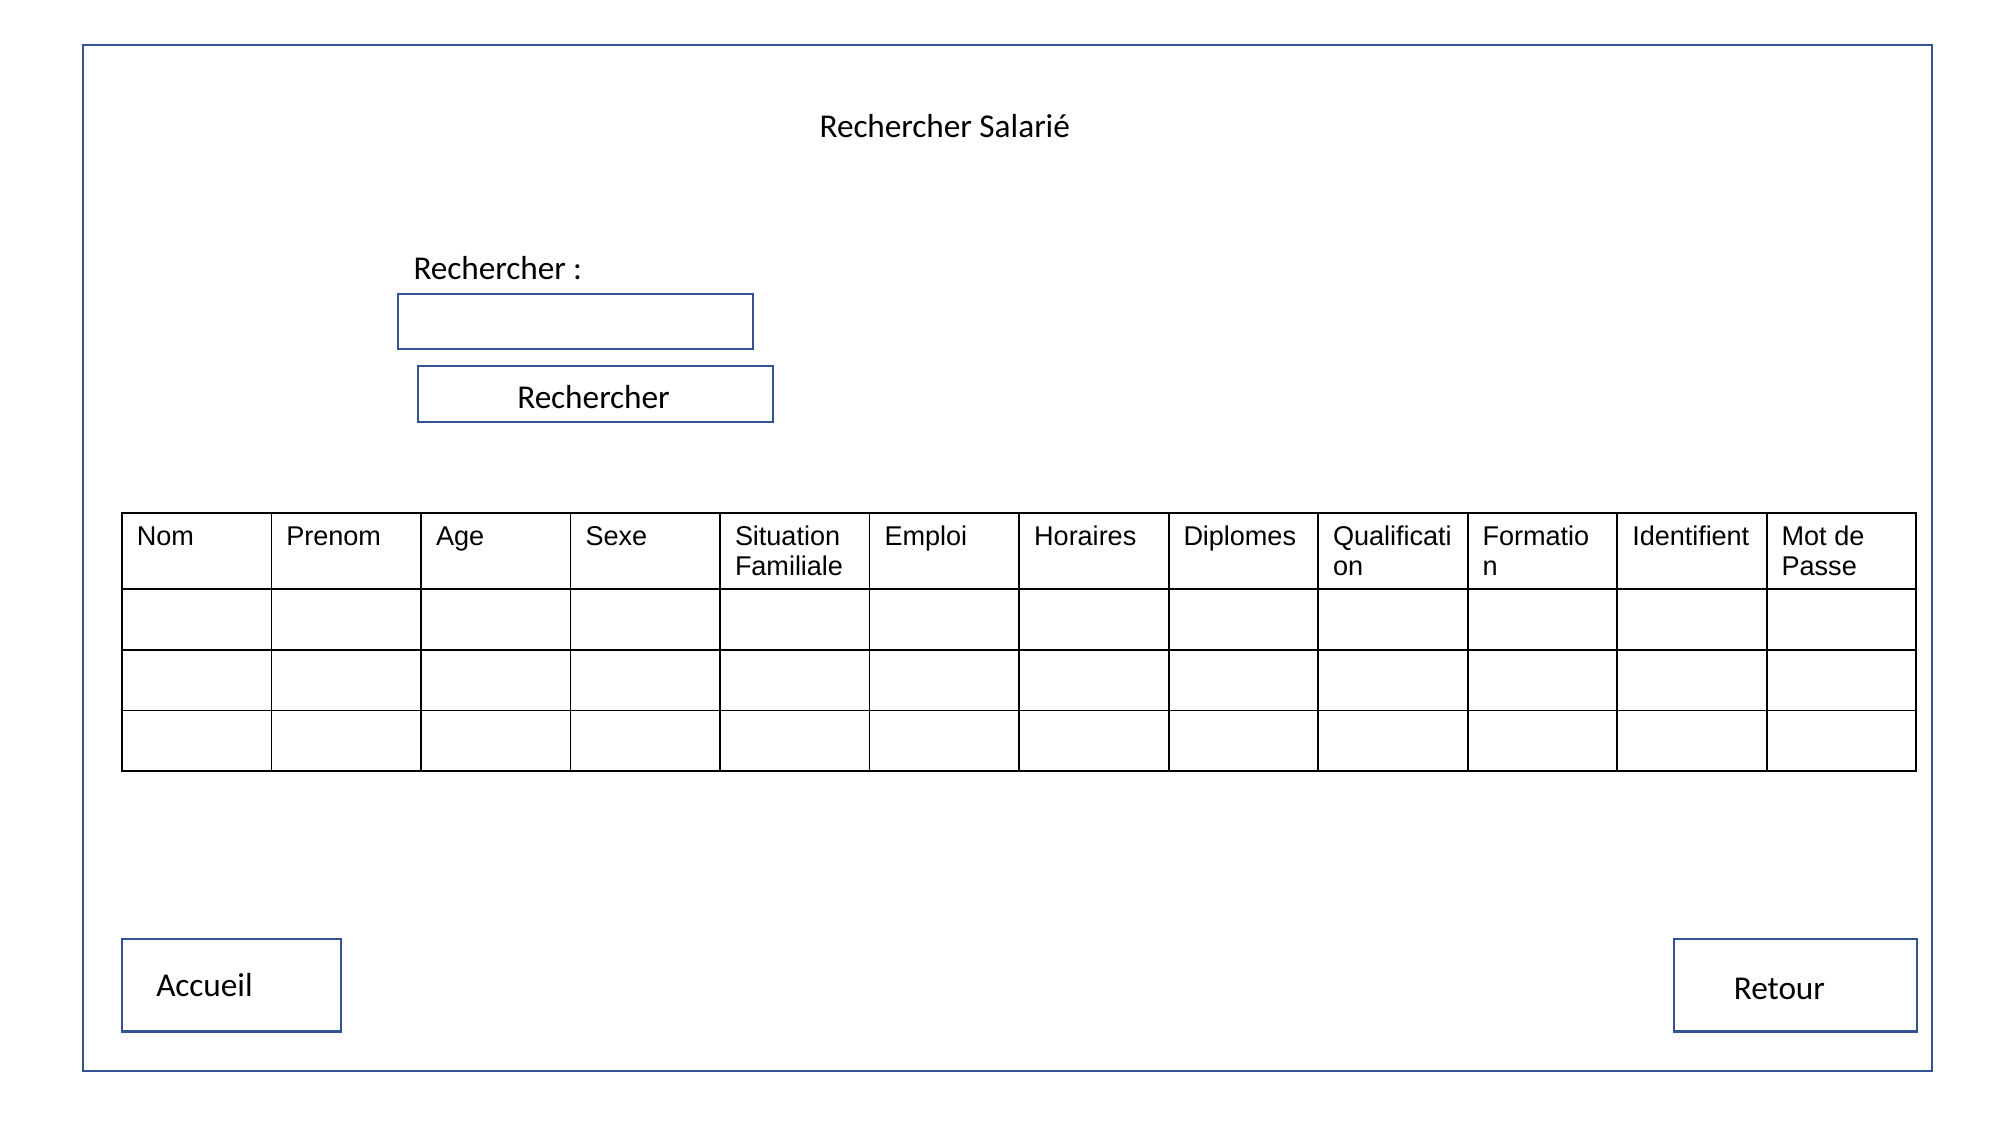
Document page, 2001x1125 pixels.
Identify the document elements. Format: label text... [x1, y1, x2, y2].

table_cell [1170, 651, 1317, 710]
table_header Identifient [1618, 514, 1766, 588]
table_cell [1618, 651, 1766, 710]
table_cell [721, 651, 869, 710]
table_cell [571, 651, 719, 710]
table_cell [422, 651, 570, 710]
table_cell [422, 711, 570, 770]
table_header Mot de Passe [1768, 514, 1915, 588]
table_cell [422, 590, 570, 649]
text_box Rechercher Salarié [804, 96, 1199, 153]
table_cell [1170, 711, 1317, 770]
table_header Emploi [870, 514, 1018, 588]
table_cell [1768, 711, 1915, 770]
table_header Prenom [272, 514, 420, 588]
table_cell [870, 711, 1018, 770]
table_cell [721, 590, 869, 649]
table_header Age [422, 514, 570, 588]
text_box [1674, 939, 1917, 1032]
text_box Accueil [141, 955, 361, 1011]
table_header Situation Familiale [721, 514, 869, 588]
table_cell [1469, 711, 1616, 770]
text_box [121, 939, 341, 1032]
table_header Sexe [571, 514, 719, 588]
table_cell [1469, 590, 1616, 649]
text_box Rechercher [502, 367, 689, 423]
table_cell [1469, 651, 1616, 710]
text_box [83, 45, 1932, 1072]
table_cell [870, 590, 1018, 649]
text_box Rechercher : [398, 238, 793, 294]
table_cell [1020, 711, 1168, 770]
table_cell [1618, 590, 1766, 649]
table_cell [1020, 651, 1168, 710]
table_cell [870, 651, 1018, 710]
text_box [398, 294, 753, 350]
table_cell [571, 711, 719, 770]
table_header Horaires [1020, 514, 1168, 588]
table_header Nom [123, 514, 271, 588]
table_cell [272, 711, 420, 770]
table_header Diplomes [1170, 514, 1317, 588]
table_cell [123, 590, 271, 649]
table_cell [721, 711, 869, 770]
table_cell [1768, 590, 1915, 649]
table_cell [1319, 590, 1467, 649]
table_cell [1319, 711, 1467, 770]
table_cell [123, 651, 271, 710]
table_cell [1618, 711, 1766, 770]
text_box [418, 366, 773, 422]
table_cell [1768, 651, 1915, 710]
table_cell [1170, 590, 1317, 649]
table_cell [571, 590, 719, 649]
table_cell [123, 711, 271, 770]
table_header Formation [1469, 514, 1616, 588]
table_cell [1319, 651, 1467, 710]
table_cell [272, 651, 420, 710]
table_header Qualification [1319, 514, 1467, 588]
text_box Retour [1718, 958, 1878, 1015]
table_cell [1020, 590, 1168, 649]
table_cell [272, 590, 420, 649]
